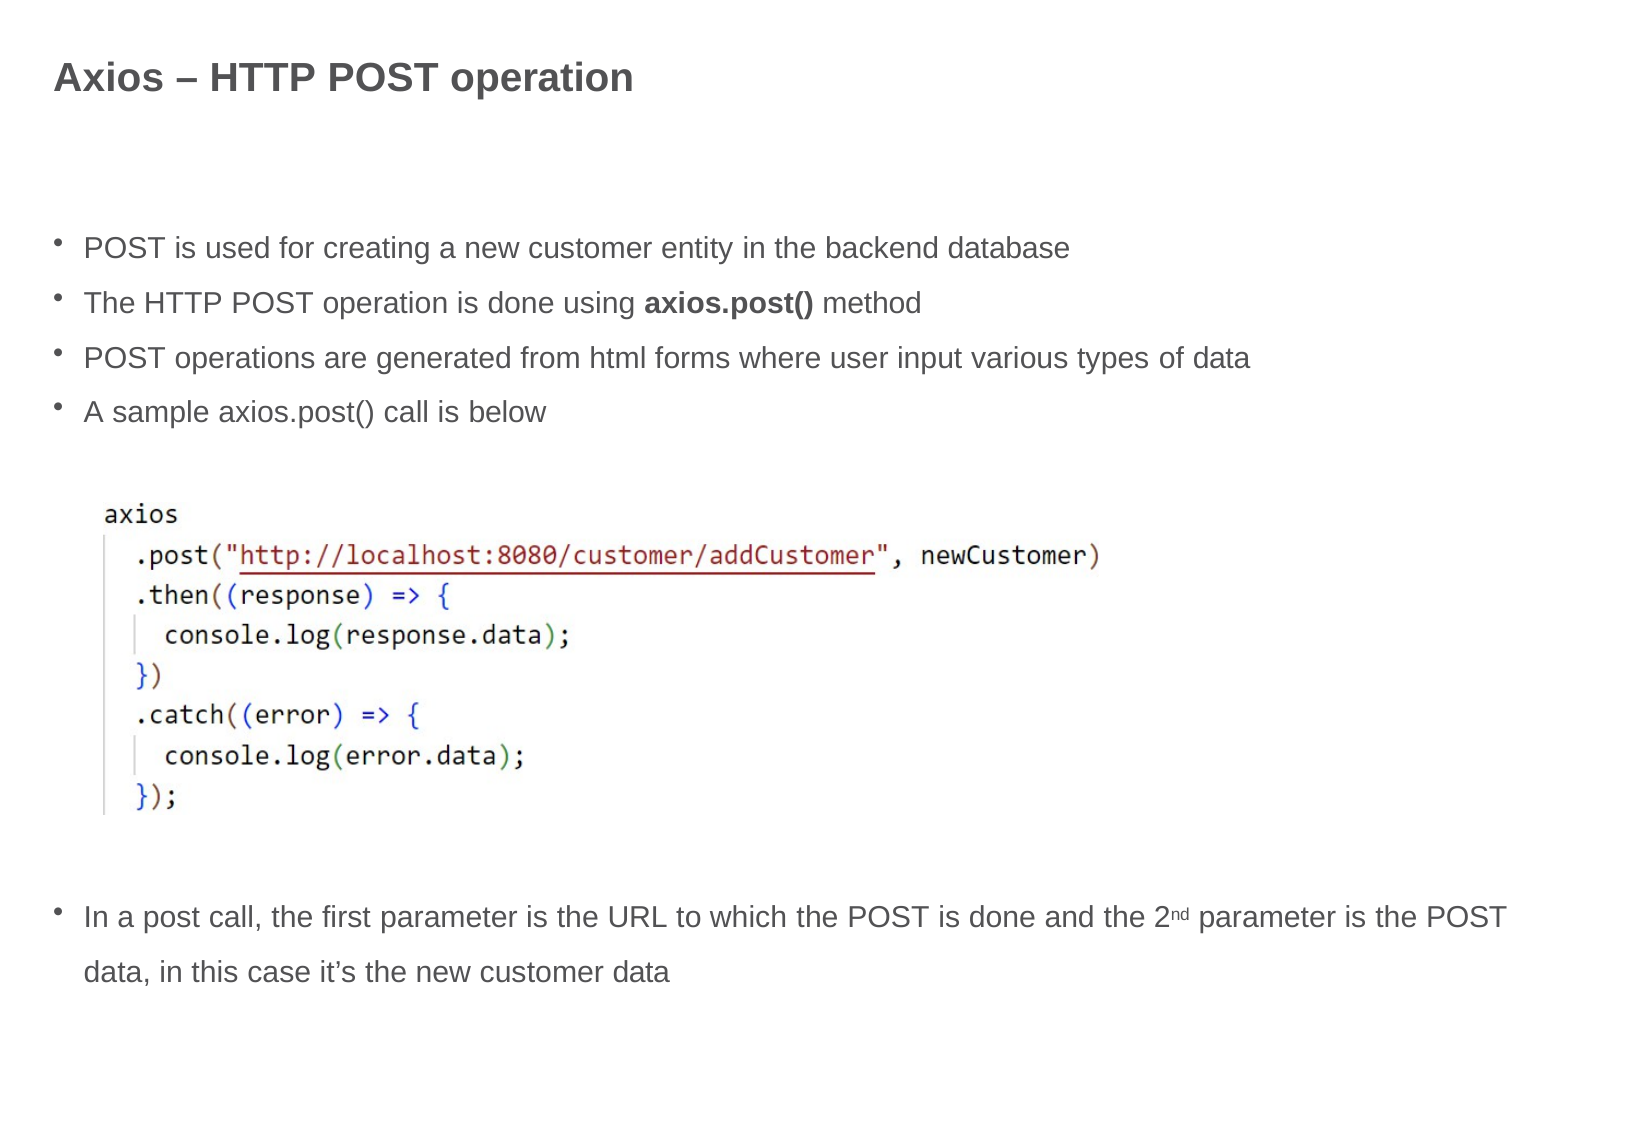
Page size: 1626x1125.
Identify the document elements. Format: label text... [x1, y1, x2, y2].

text_box In a post call, the first parameter is the URL to which the POST is done and the 2nd parameter is the POST data, in this case it’s the new customer data [46, 876, 1529, 989]
text_box POST is used for creating a new customer entity in the backend database The HTTP POST operation is done using axios.post() method POST operations are generated from html forms where user input various types of data A sample axios.post() call is below [51, 207, 1263, 429]
picture [103, 501, 1099, 815]
title Axios – HTTP POST operation [51, 48, 1574, 239]
